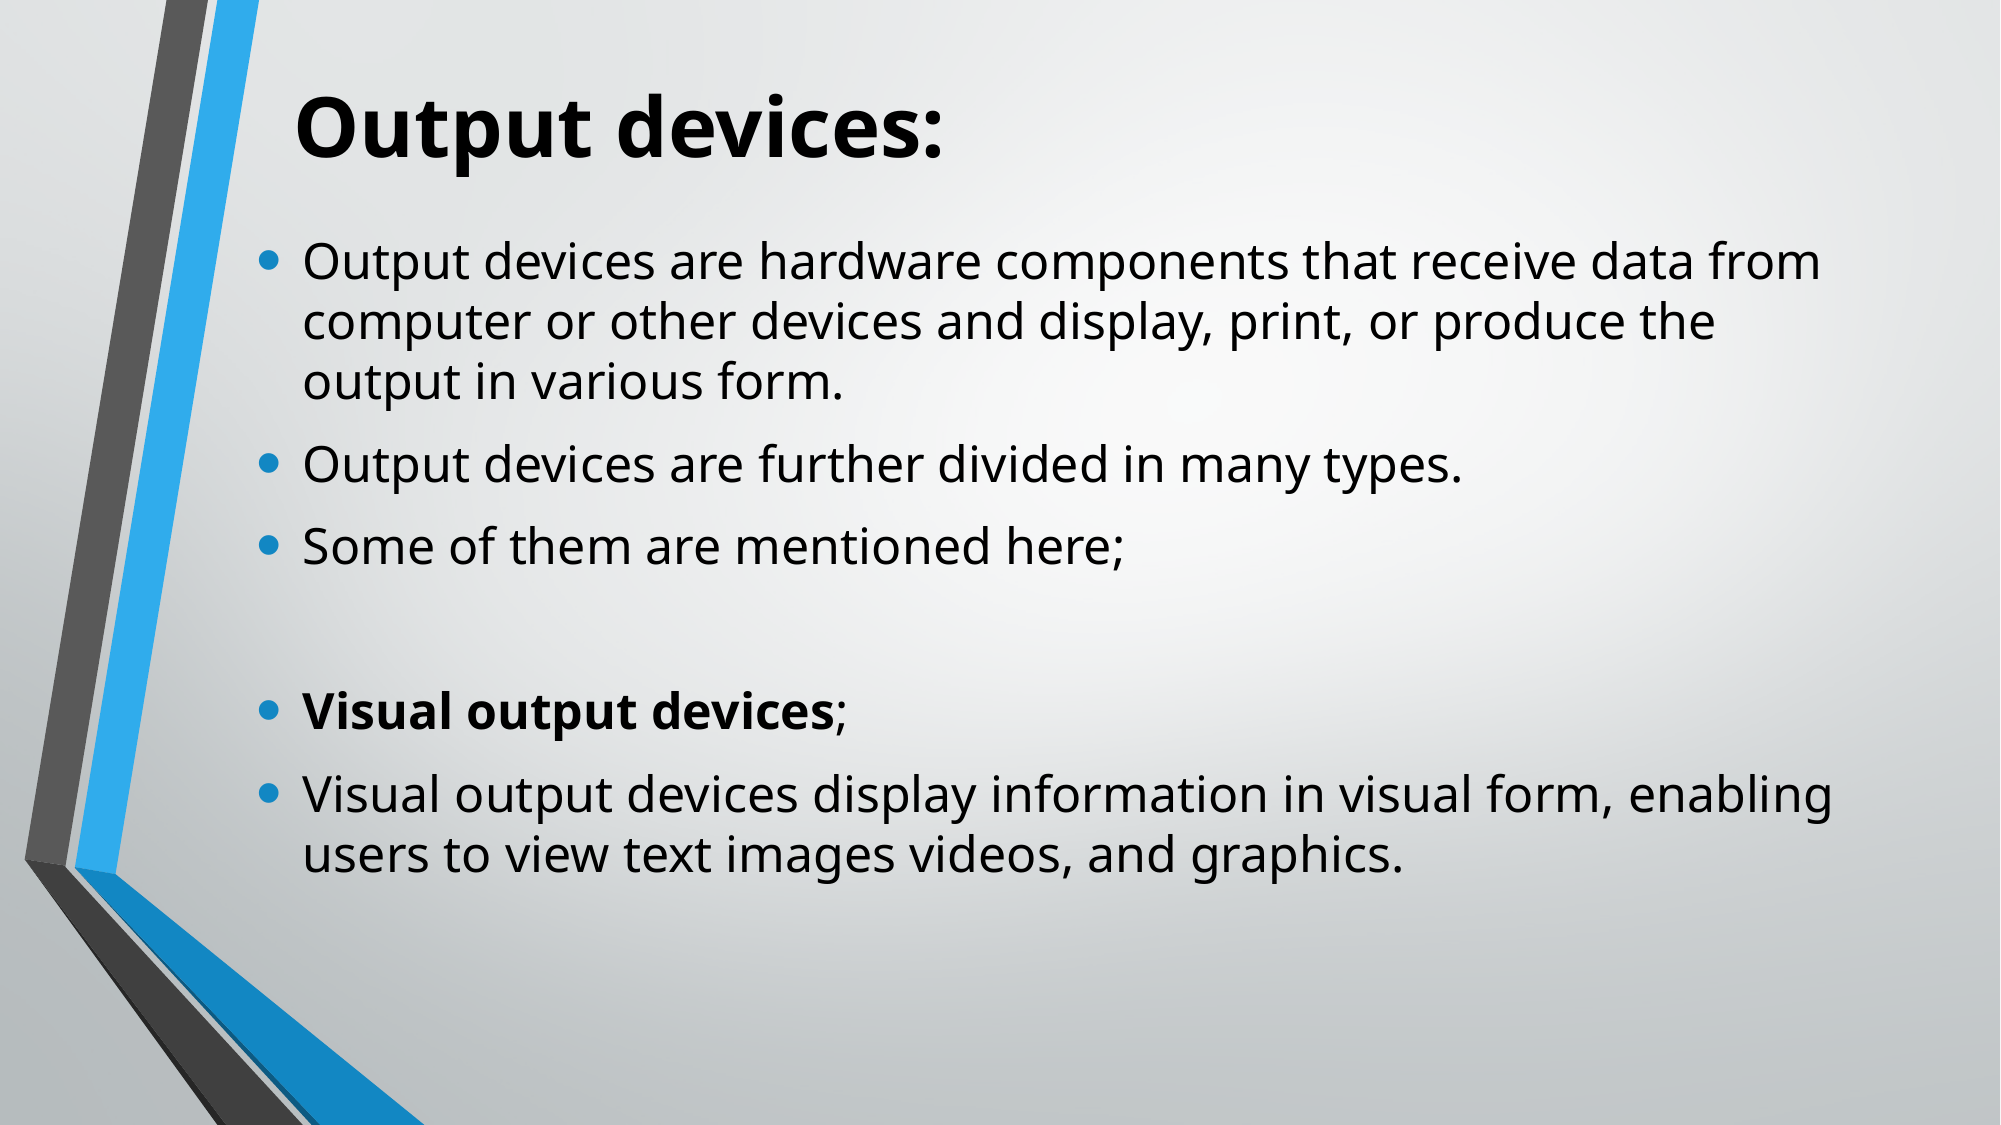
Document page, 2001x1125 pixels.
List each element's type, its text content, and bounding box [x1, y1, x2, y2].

title Output devices: [240, 0, 999, 204]
list Output devices are hardware components that receive data from computer or other devices and display, print, or produce the output in various form. Output devices are further divided in many types. Some of them are mentioned here; Visual output devices; Visual output devices display information in visual form, enabling users to view text images videos, and graphics. [240, 204, 1885, 990]
